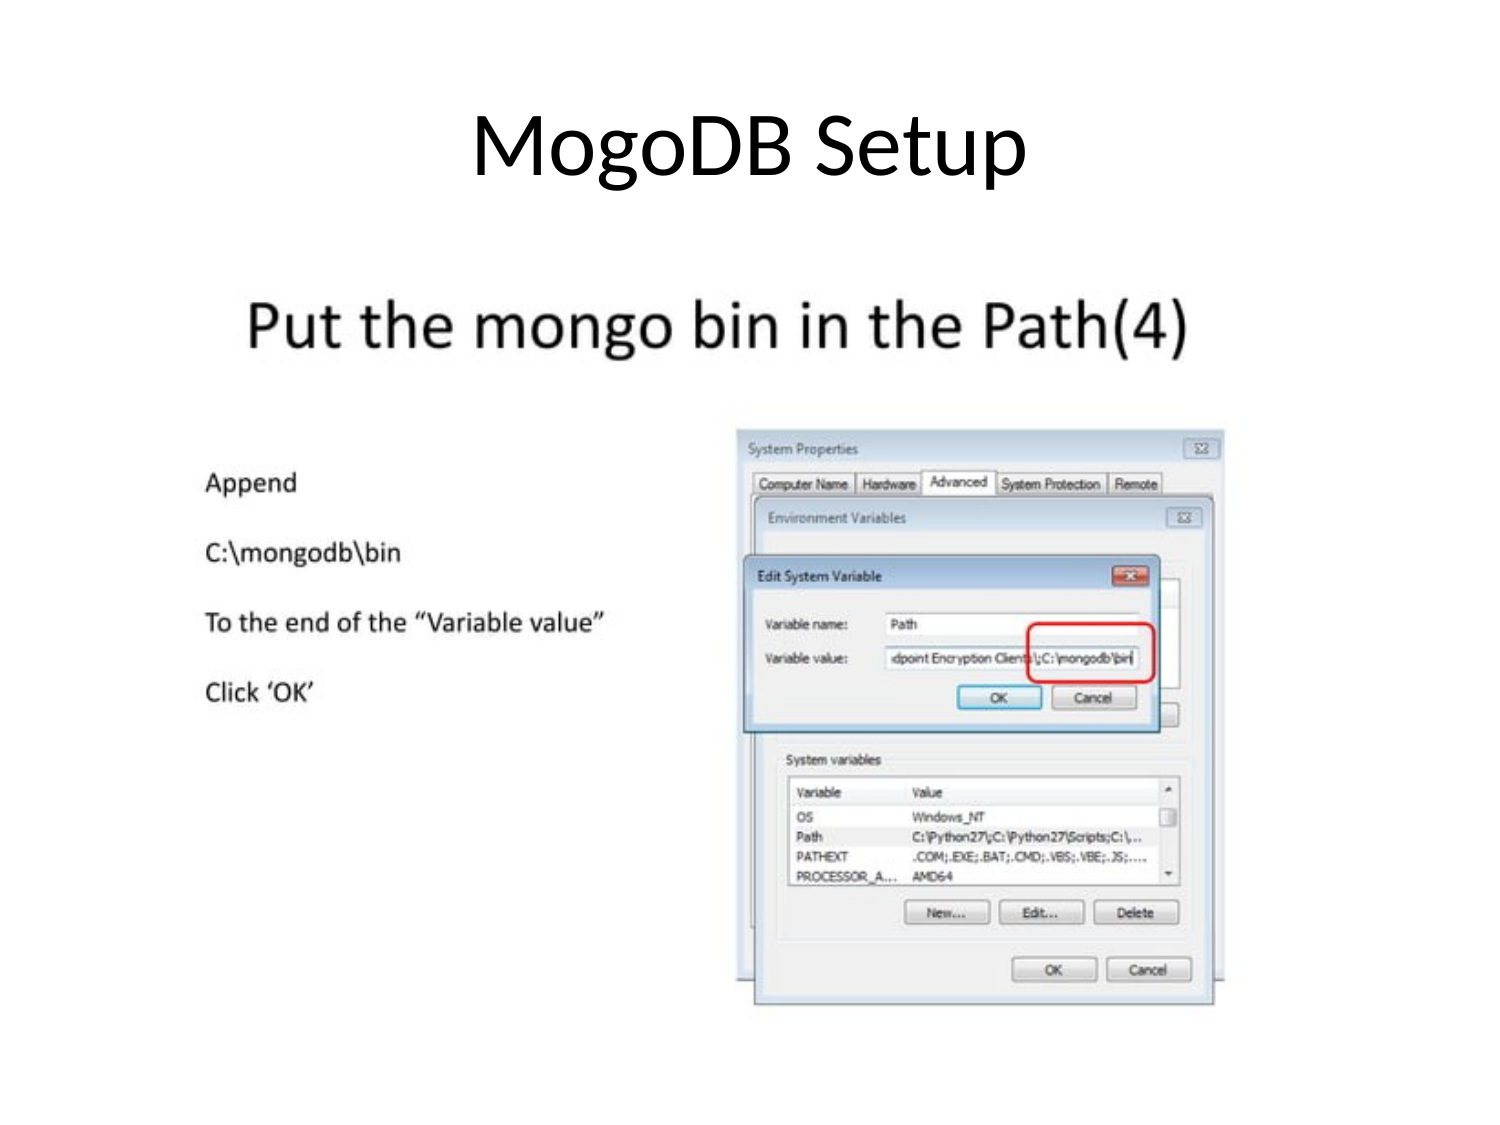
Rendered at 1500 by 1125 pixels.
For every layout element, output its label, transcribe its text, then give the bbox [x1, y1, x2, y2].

title MogoDB Setup [75, 45, 1425, 233]
picture [194, 290, 1247, 1020]
